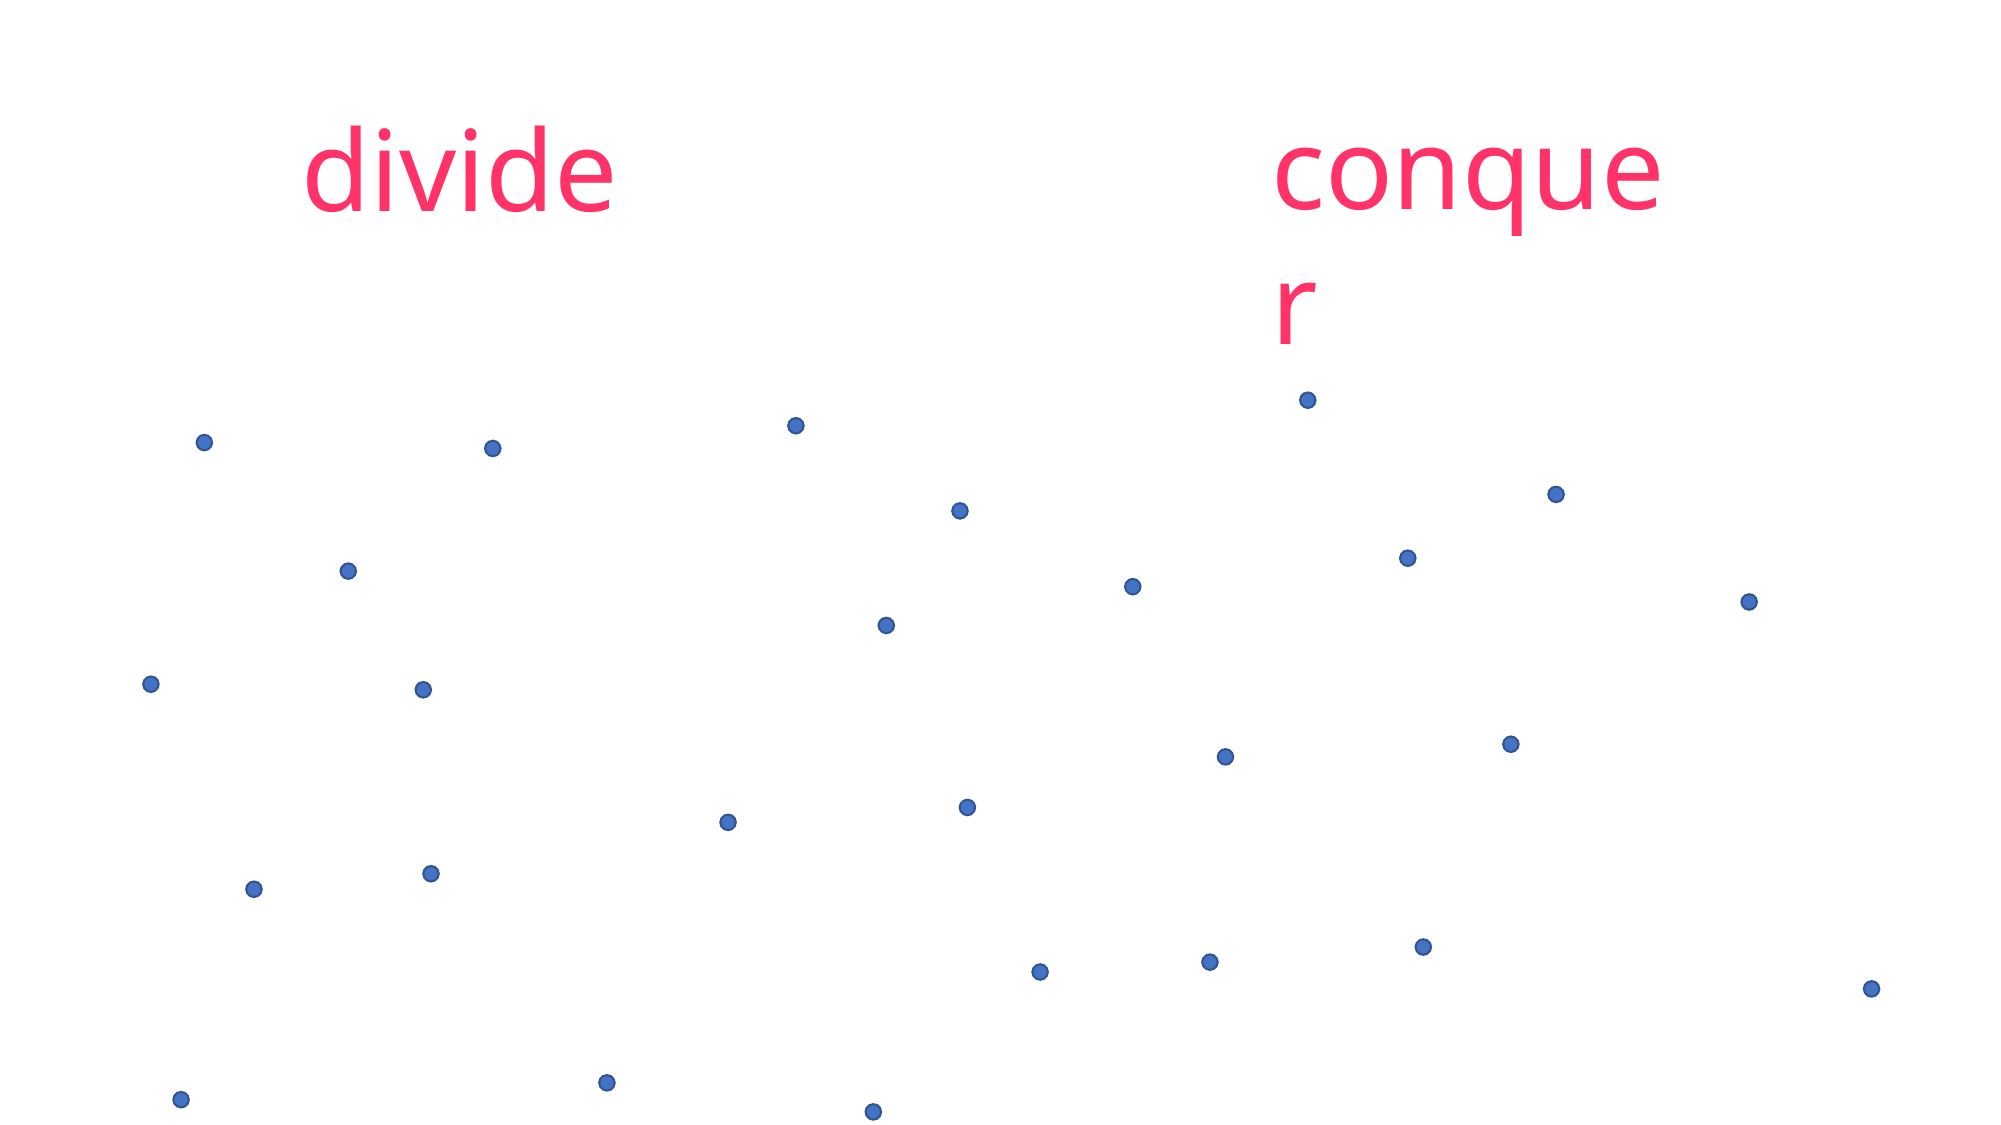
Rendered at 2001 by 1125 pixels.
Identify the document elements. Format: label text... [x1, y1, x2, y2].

text_box [1740, 593, 1759, 611]
text_box [1031, 963, 1049, 981]
text_box [483, 439, 502, 458]
text_box [414, 680, 433, 699]
text_box [195, 433, 214, 452]
text_box [787, 416, 805, 435]
text_box [142, 675, 160, 694]
text_box [1298, 391, 1317, 410]
text_box [1547, 485, 1565, 504]
text_box [598, 1074, 616, 1092]
text_box [864, 1103, 883, 1121]
text_box [1216, 748, 1235, 766]
text_box [1502, 735, 1520, 754]
text_box [1862, 980, 1881, 998]
text_box [1398, 549, 1417, 568]
text_box [877, 616, 896, 635]
text_box [719, 813, 737, 832]
text_box [951, 502, 969, 520]
text_box [172, 1090, 190, 1109]
text_box [339, 562, 358, 580]
text_box divide [286, 91, 642, 242]
text_box [245, 880, 263, 899]
text_box [422, 864, 440, 883]
text_box [1123, 577, 1142, 596]
text_box conquer [1256, 90, 1696, 375]
text_box [958, 798, 977, 817]
text_box [1414, 938, 1433, 956]
text_box [1201, 953, 1219, 971]
